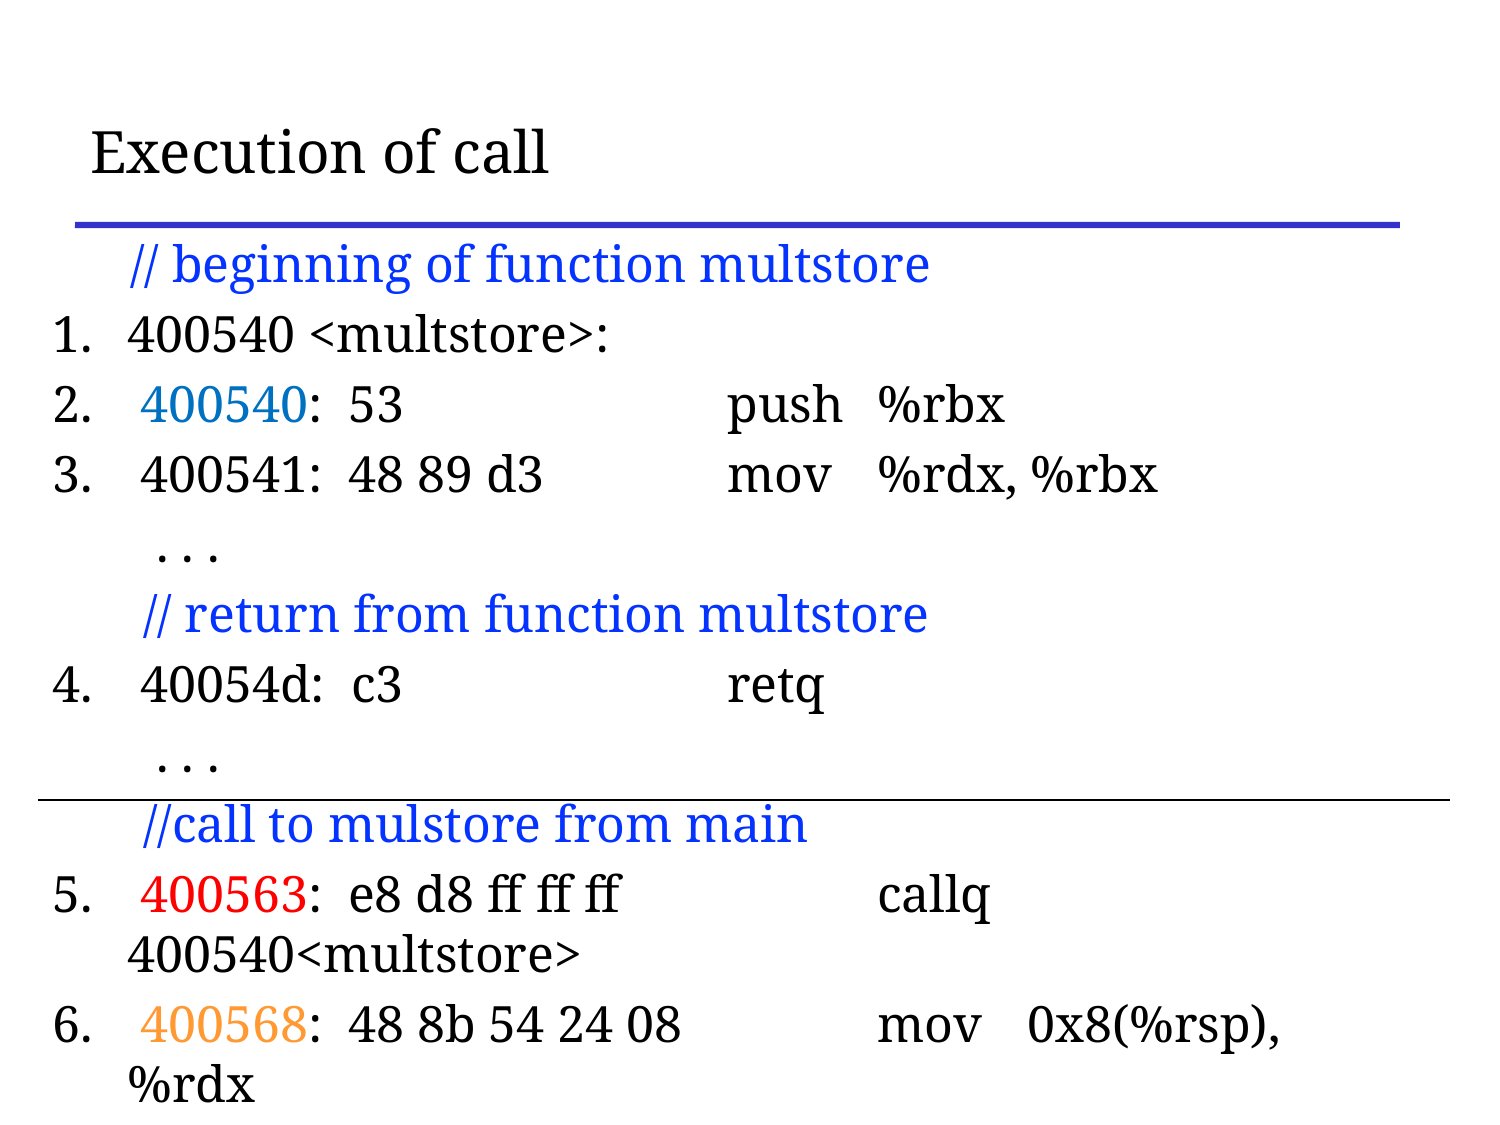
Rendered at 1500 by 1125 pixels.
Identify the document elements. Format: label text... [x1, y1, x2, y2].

text_box // beginning of function multstore 400540 <multstore>: 400540: 53 push %rbx 400541: 48 89 d3 mov %rdx, %rbx . . . // return from function multstore 40054d: c3 retq . . . //call to mulstore from main 400563: e8 d8 ff ff ff callq 400540<multstore> 400568: 48 8b 54 24 08 mov 0x8(%rsp), %rdx [37, 807, 1400, 1050]
text_box // beginning of function multstore 400540 <multstore>: 400540: 53 push %rbx 400541: 48 89 d3 mov %rdx, %rbx . . . // return from function multstore 40054d: c3 retq . . . //call to mulstore from main 400563: e8 d8 ff ff ff callq 400540<multstore> 400568: 48 8b 54 24 08 mov 0x8(%rsp), %rdx [37, 224, 1400, 799]
title Execution of call [75, 75, 1400, 224]
